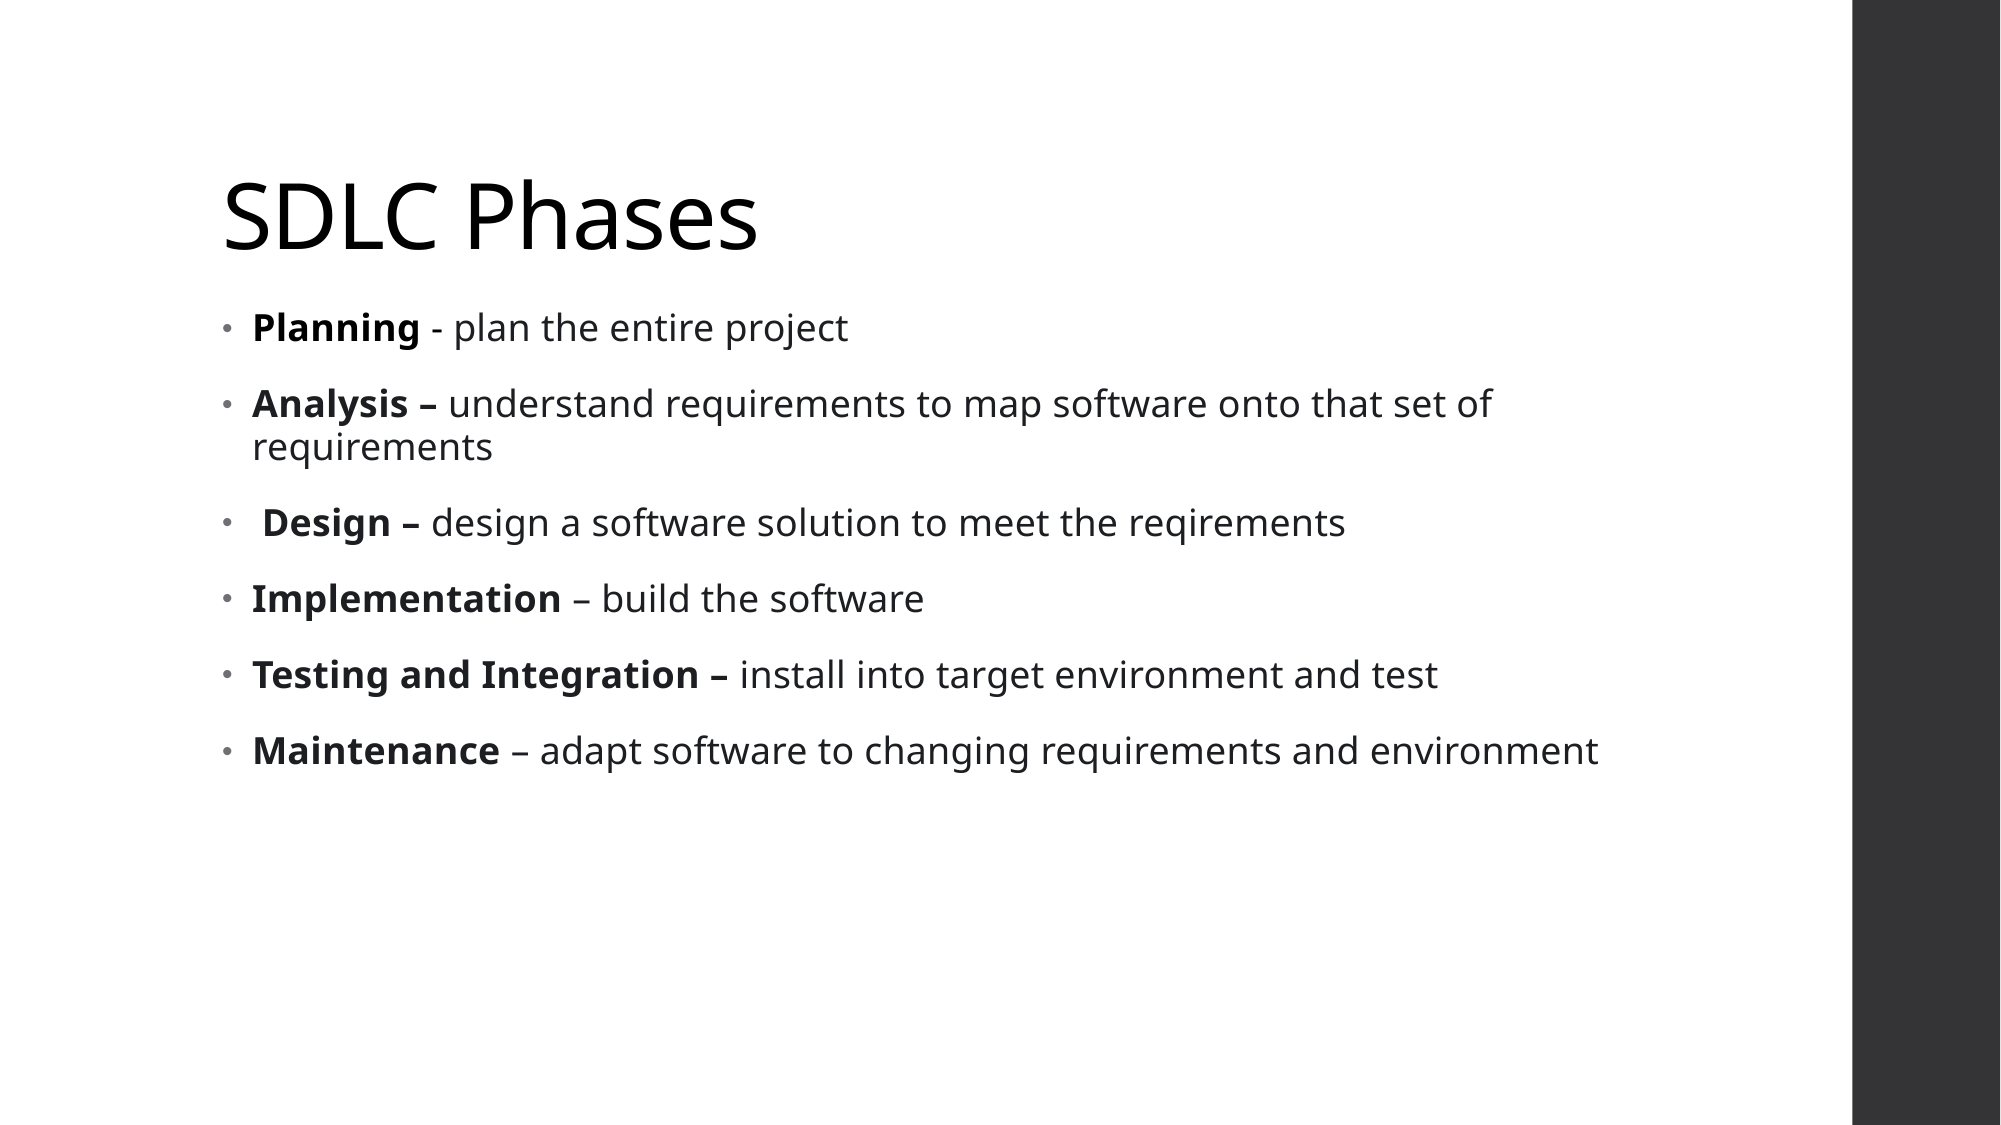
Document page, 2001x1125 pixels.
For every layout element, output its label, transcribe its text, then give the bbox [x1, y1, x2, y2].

list Planning - plan the entire project Analysis – understand requirements to map software onto that set of requirements Design – design a software solution to meet the reqirements Implementation – build the software Testing and Integration – install into target environment and test Maintenance – adapt software to changing requirements and environment [206, 299, 1617, 1014]
title SDLC Phases [206, 60, 1797, 278]
